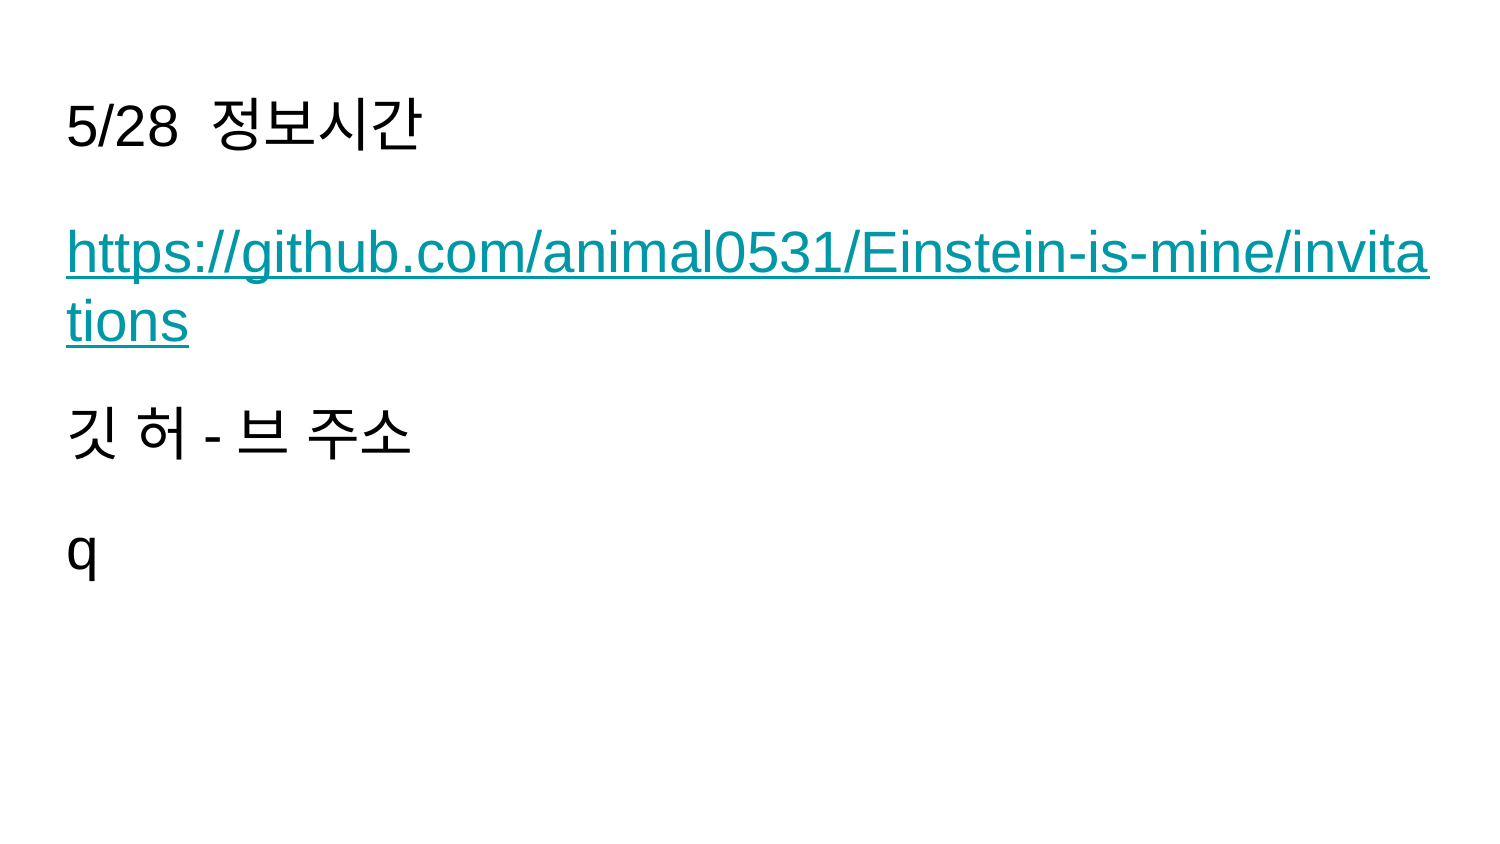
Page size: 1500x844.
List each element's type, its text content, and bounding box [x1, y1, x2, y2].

list https://github.com/animal0531/Einstein-is-mine/invitations 깃 허-브 주소 q [51, 189, 1449, 750]
title 5/28 정보시간 [51, 72, 1449, 167]
